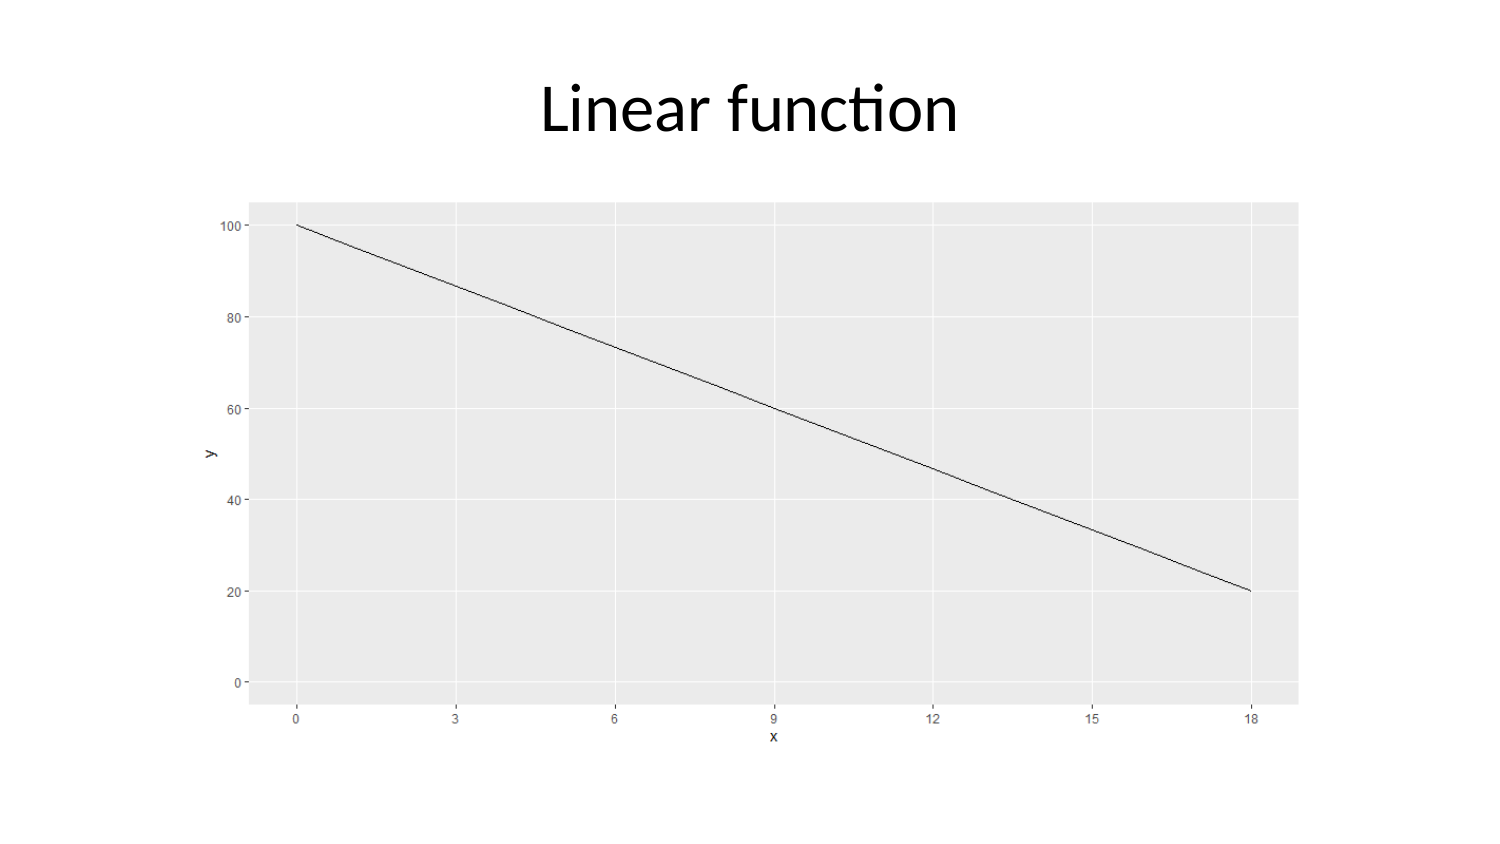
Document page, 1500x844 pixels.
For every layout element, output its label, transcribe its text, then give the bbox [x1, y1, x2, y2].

title Linear function [75, 33, 1425, 175]
picture [193, 195, 1307, 753]
